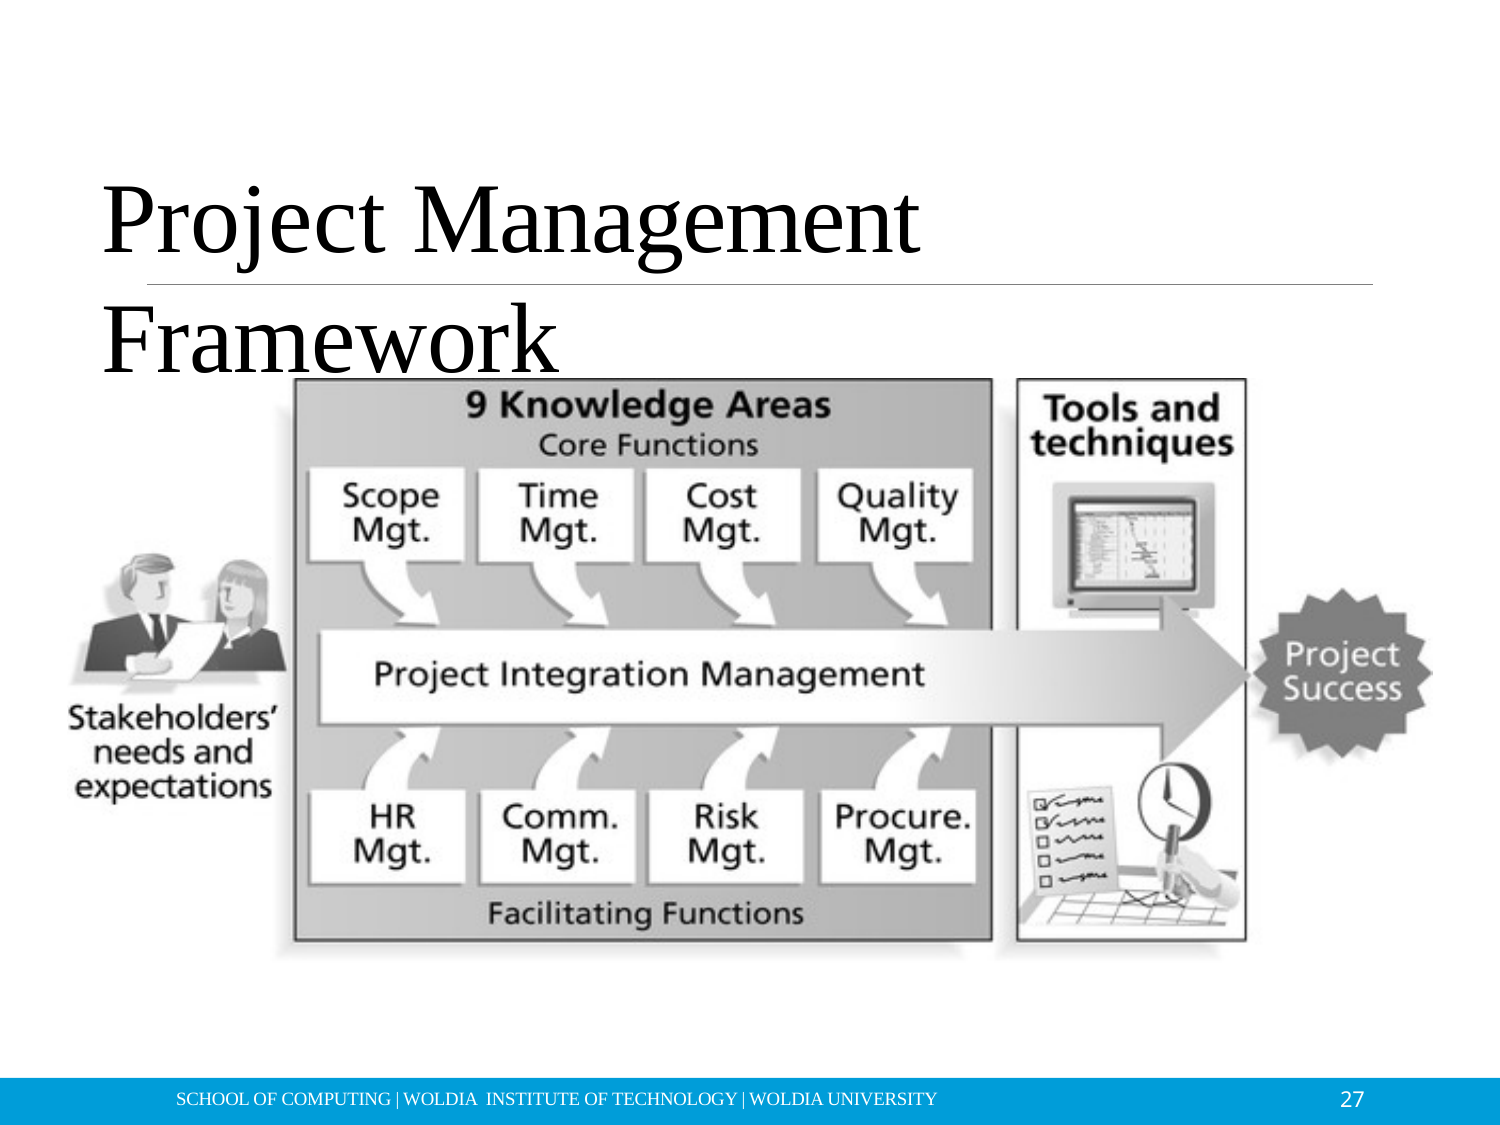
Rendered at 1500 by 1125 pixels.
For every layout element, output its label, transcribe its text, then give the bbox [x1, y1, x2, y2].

slide_number 27 [1333, 1085, 1371, 1125]
footer SCHOOL OF COMPUTING | WOLDIA INSTITUTE OF TECHNOLOGY | WOLDIA UNIVERSITY [173, 1087, 1020, 1125]
title Project Management Framework [99, 150, 1403, 376]
picture [66, 378, 1434, 963]
